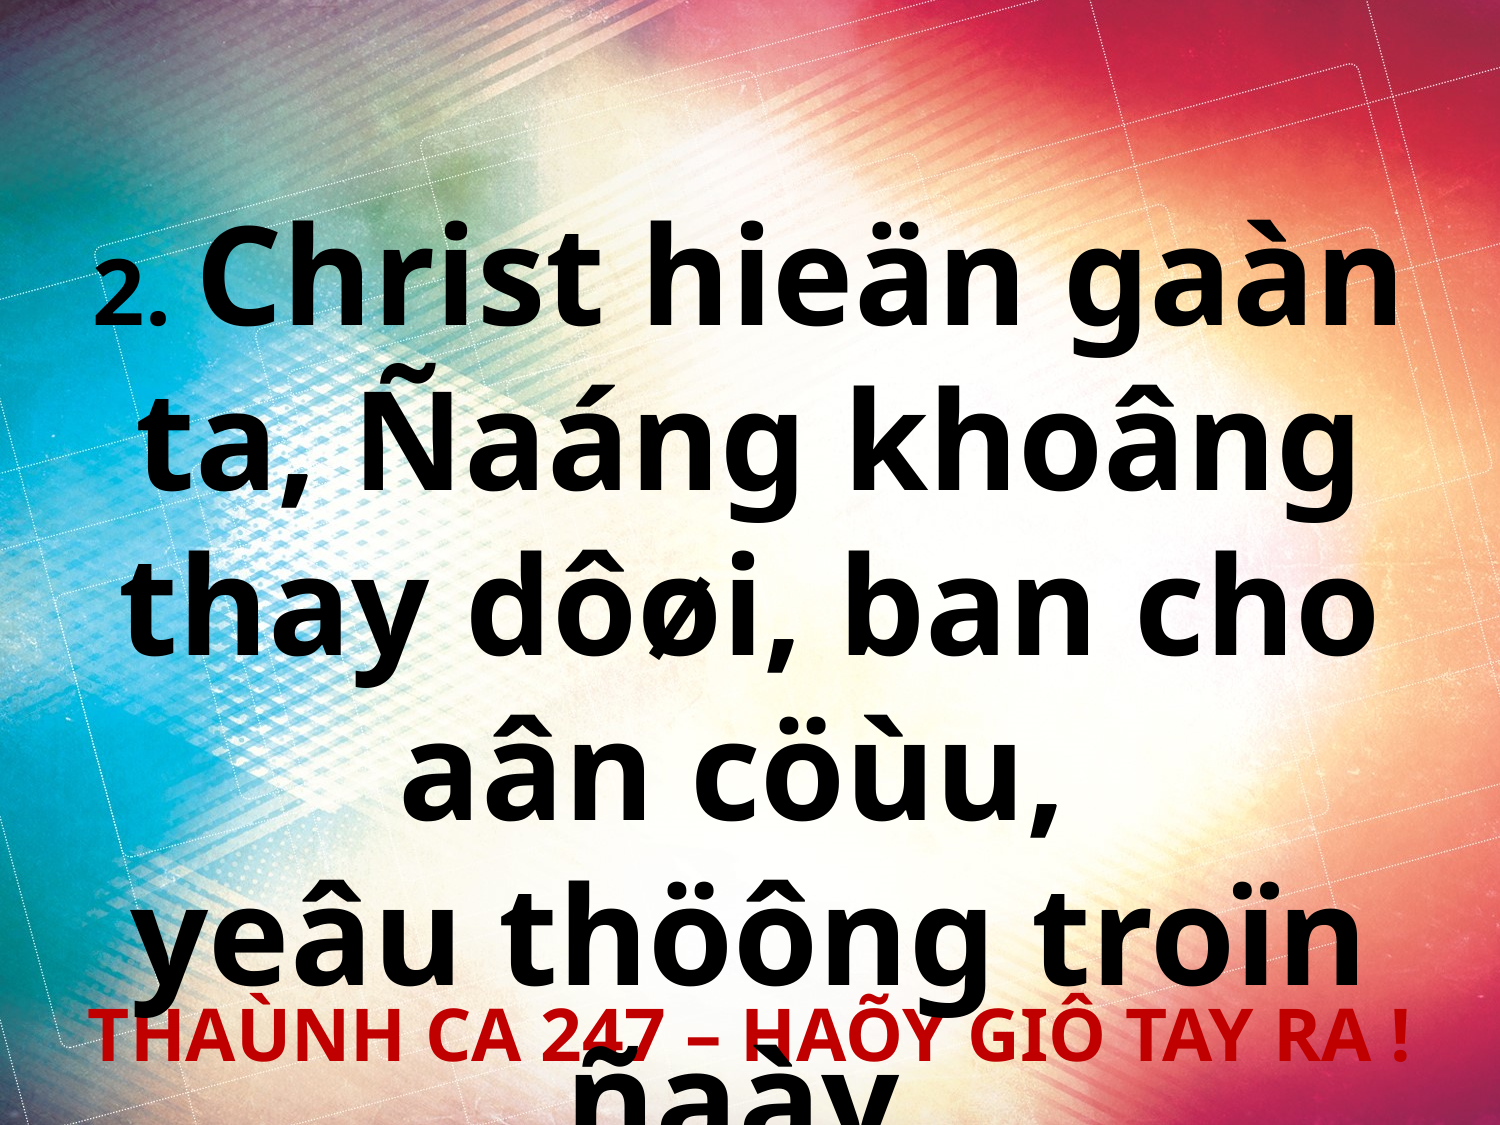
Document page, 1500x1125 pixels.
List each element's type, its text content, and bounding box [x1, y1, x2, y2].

text_box 2. Christ hieän gaàn ta, Ñaáng khoâng thay dôøi, ban cho aân cöùu, yeâu thöông troïn ñaày. [0, 180, 1500, 1125]
picture [0, 0, 1500, 180]
